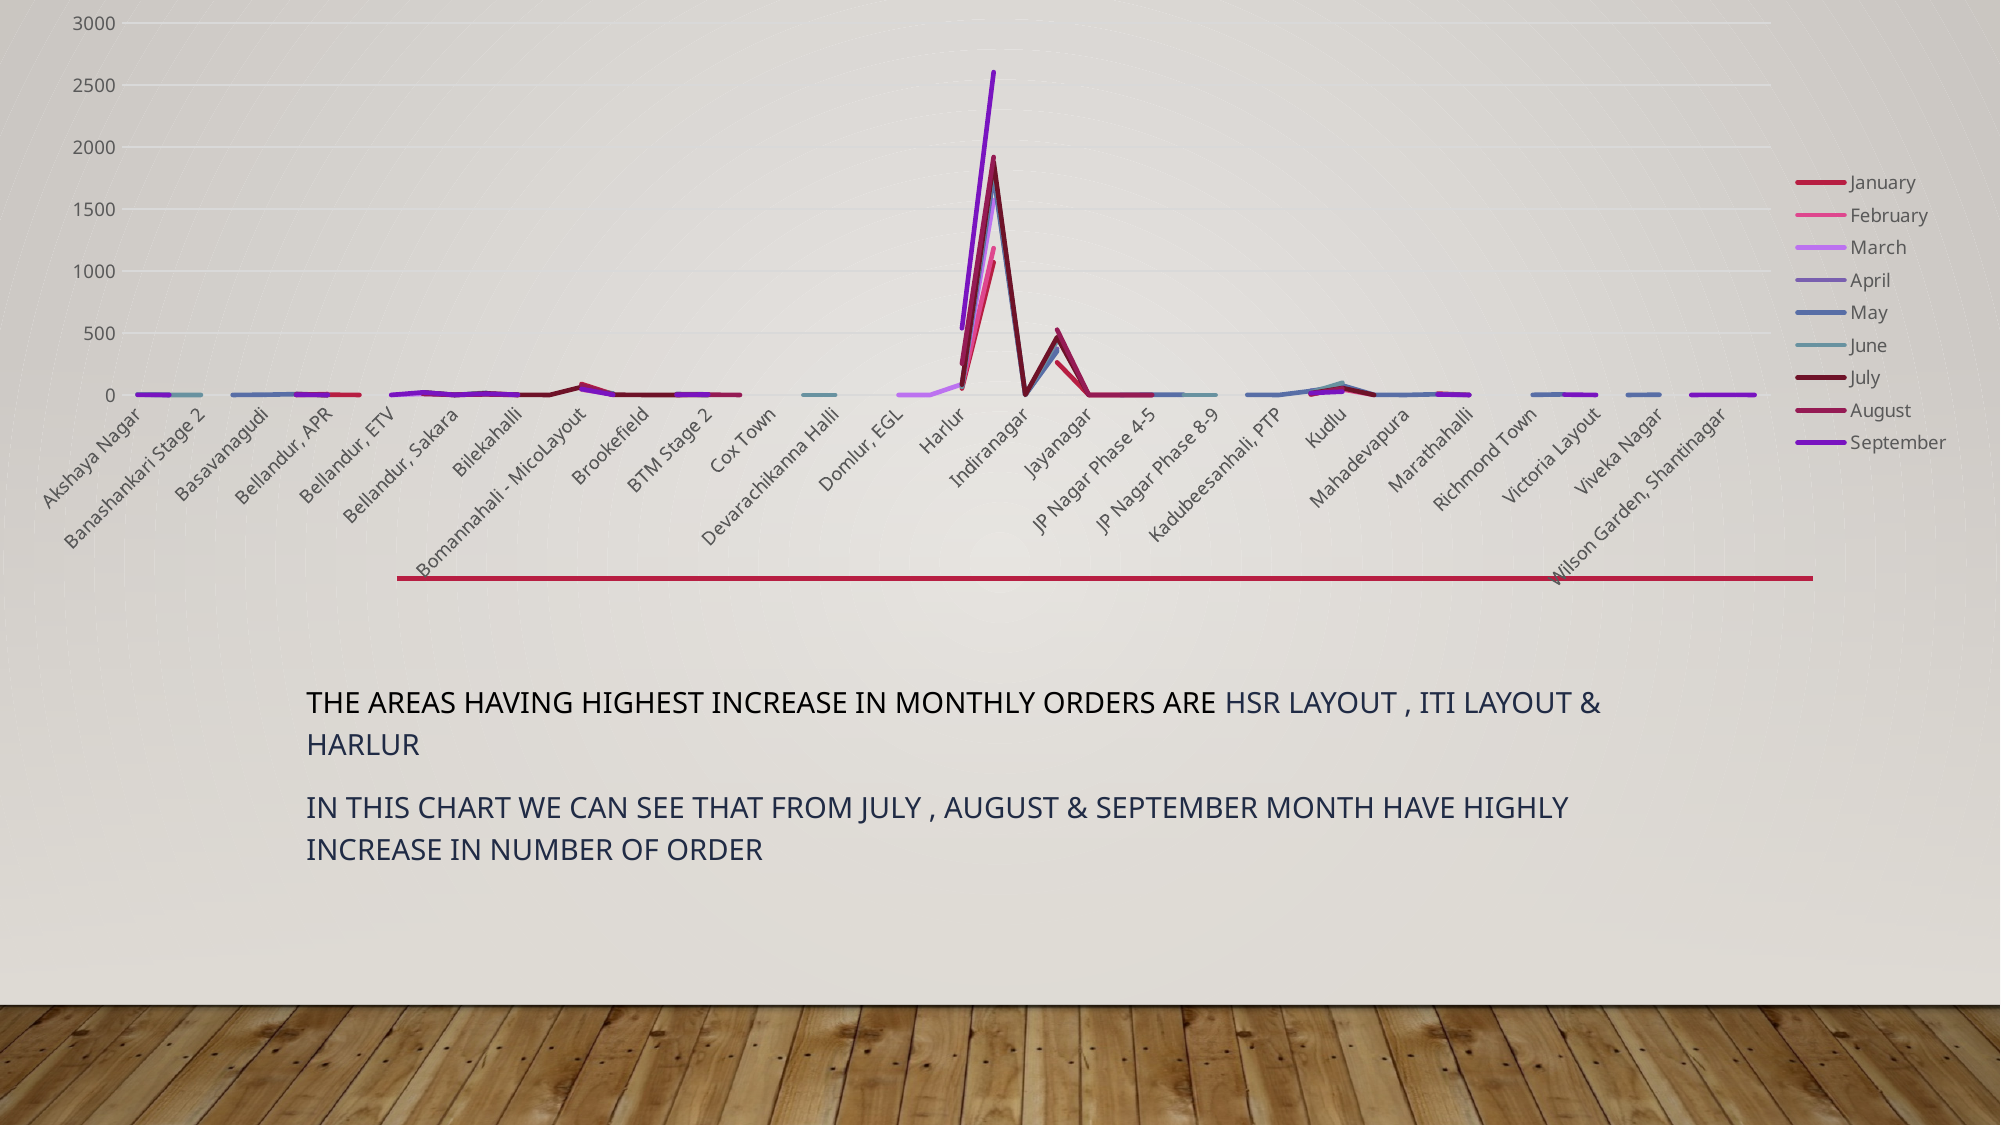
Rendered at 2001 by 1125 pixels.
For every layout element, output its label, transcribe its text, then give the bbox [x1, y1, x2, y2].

chart [34, 7, 1966, 618]
picture [0, 1005, 2000, 1125]
subtitle The areas having highest increase in monthly orders are hsr layout , iti layout & harlur In this chart we can see that from July , august & September month have highly increase in number of order [291, 662, 1709, 823]
